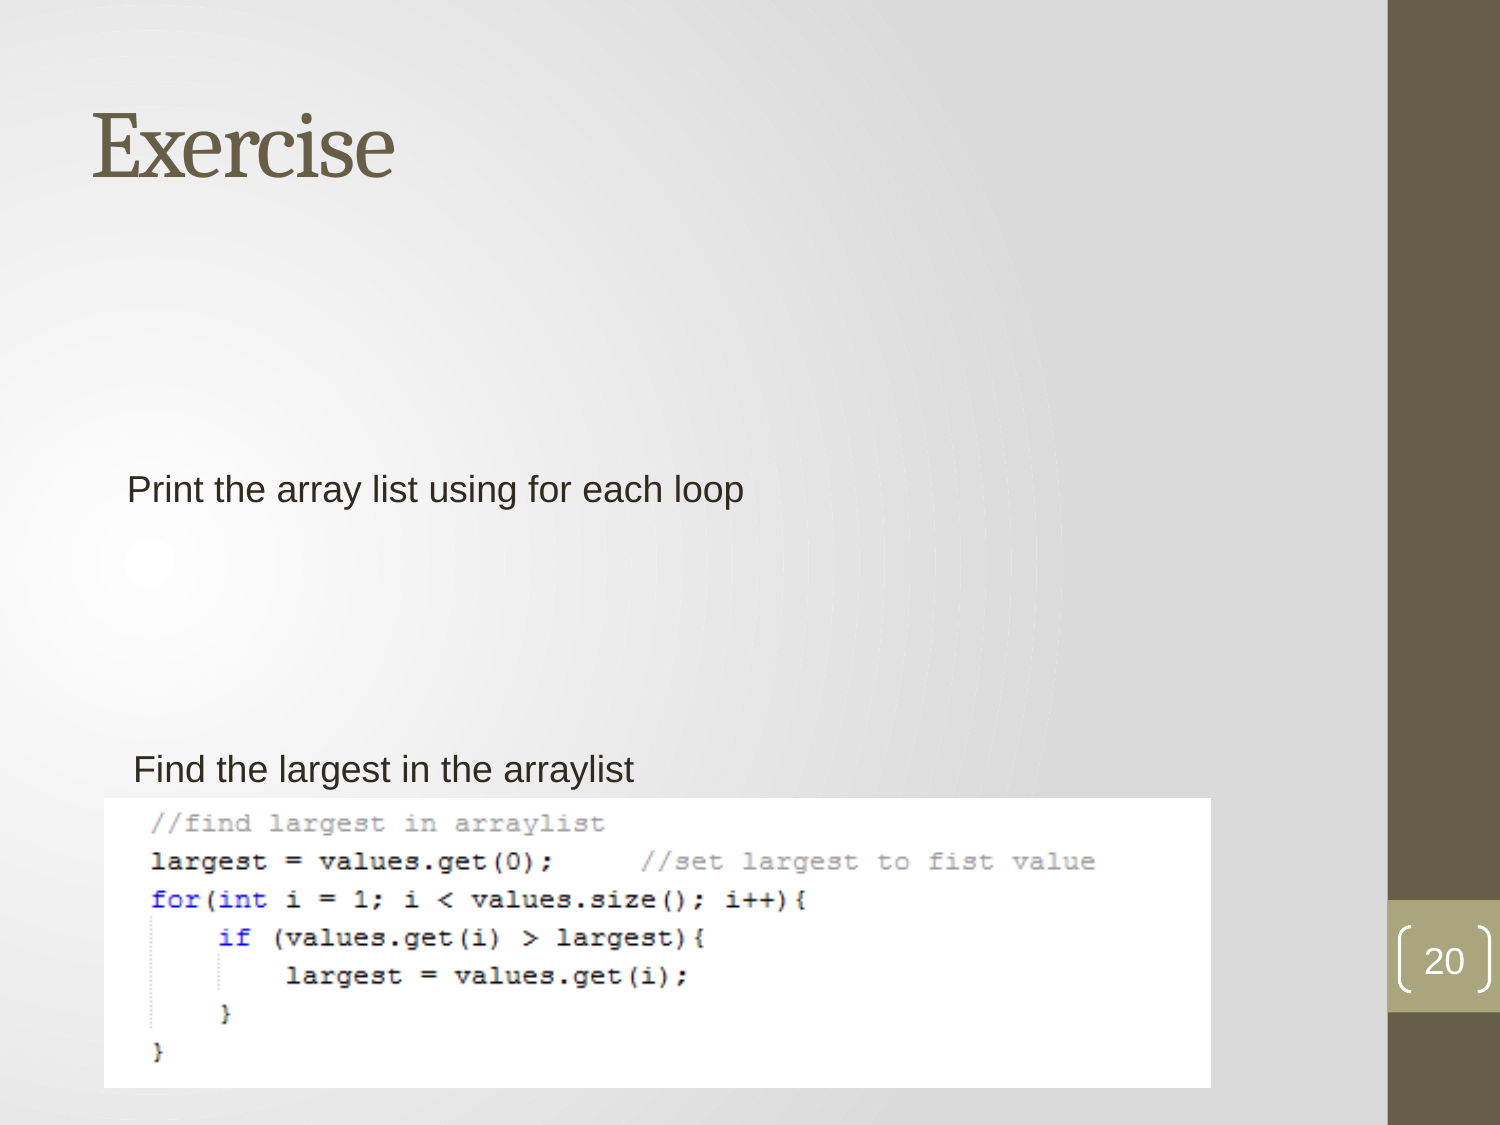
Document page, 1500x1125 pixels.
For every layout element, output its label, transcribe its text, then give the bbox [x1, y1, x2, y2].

title Exercise [75, 45, 1325, 233]
text_box Find the largest in the arraylist [118, 738, 851, 791]
slide_number 20 [1397, 925, 1492, 994]
picture [103, 798, 1212, 1089]
text_box Print the array list using for each loop [112, 457, 845, 518]
